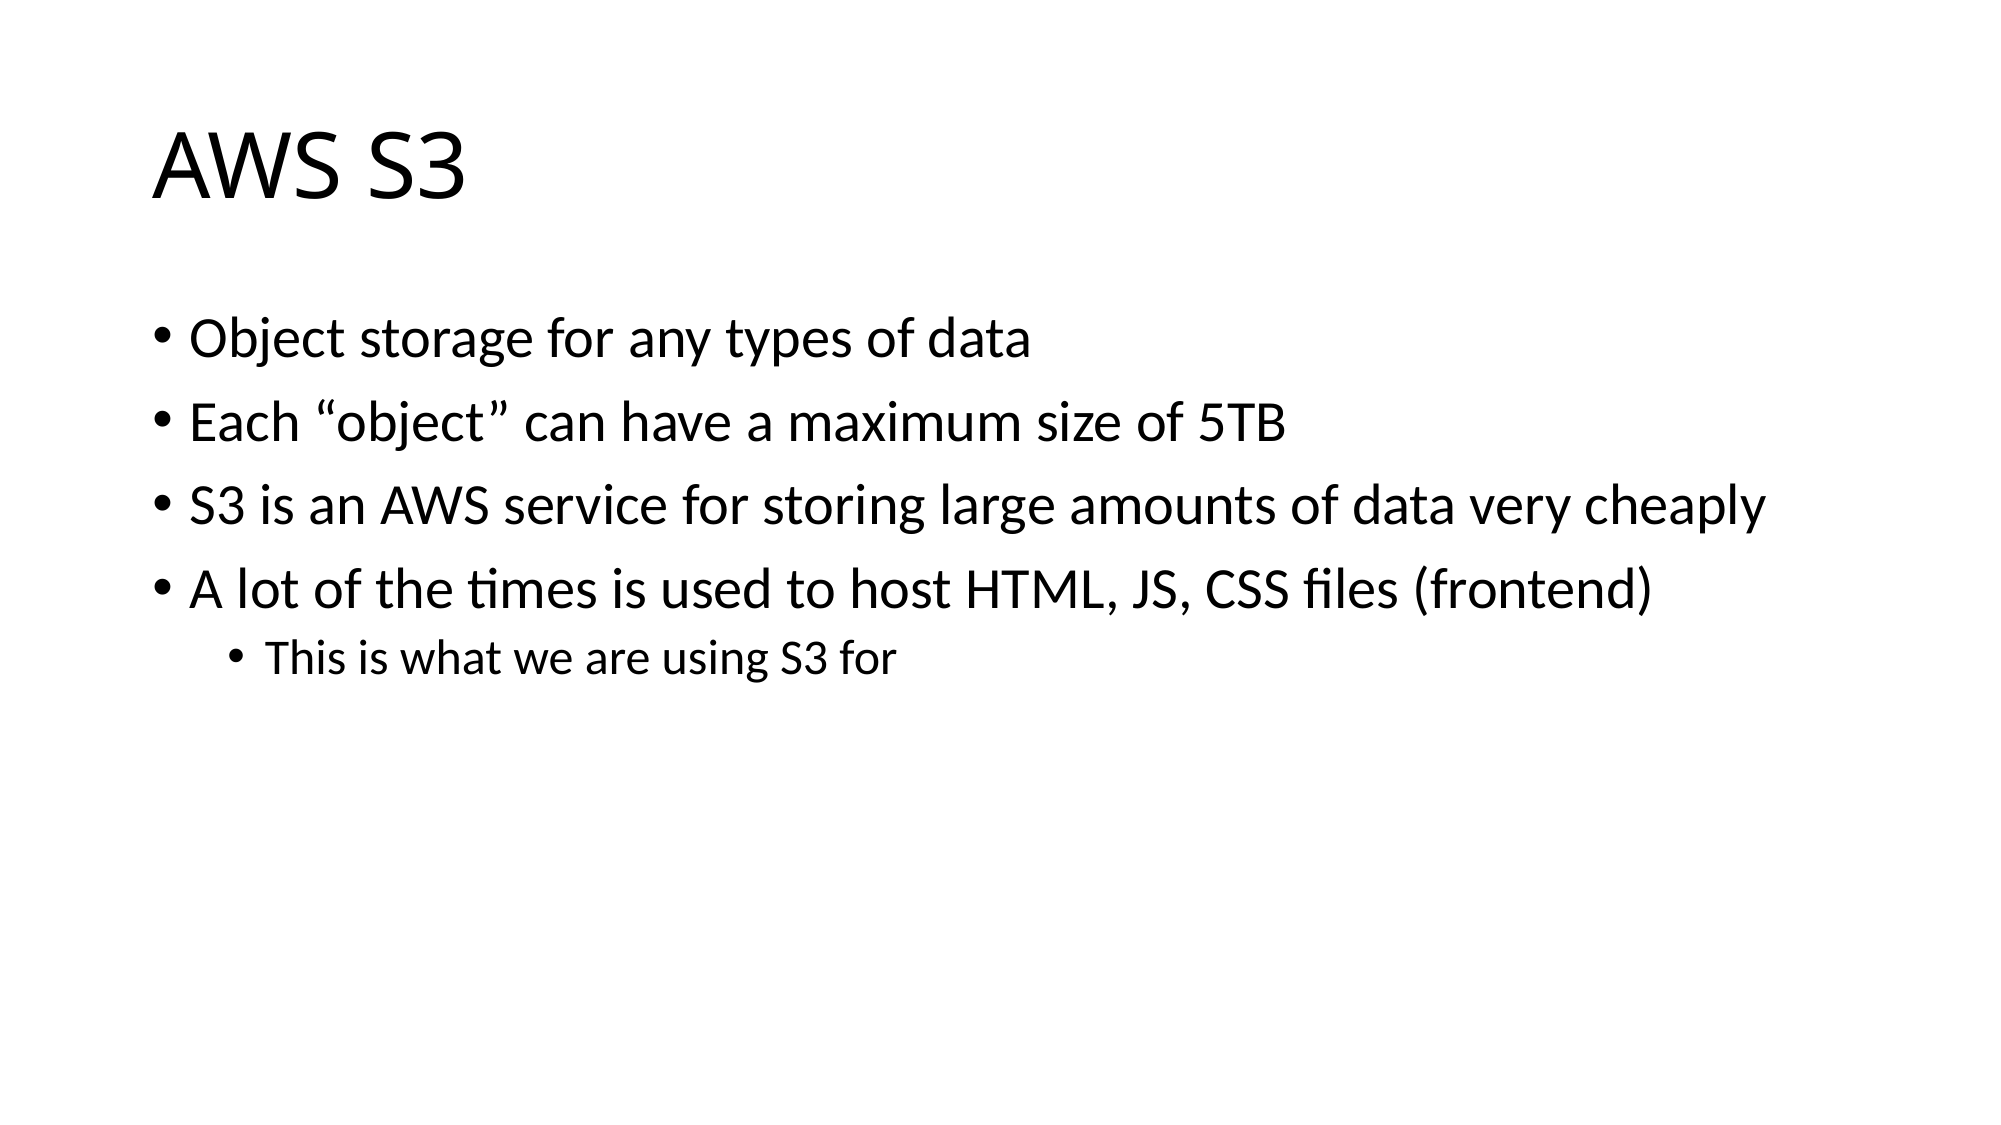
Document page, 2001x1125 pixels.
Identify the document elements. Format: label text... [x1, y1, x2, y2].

title AWS S3 [137, 59, 1863, 278]
list Object storage for any types of data Each “object” can have a maximum size of 5TB S3 is an AWS service for storing large amounts of data very cheaply A lot of the times is used to host HTML, JS, CSS files (frontend) This is what we are using S3 for [137, 299, 1863, 1014]
